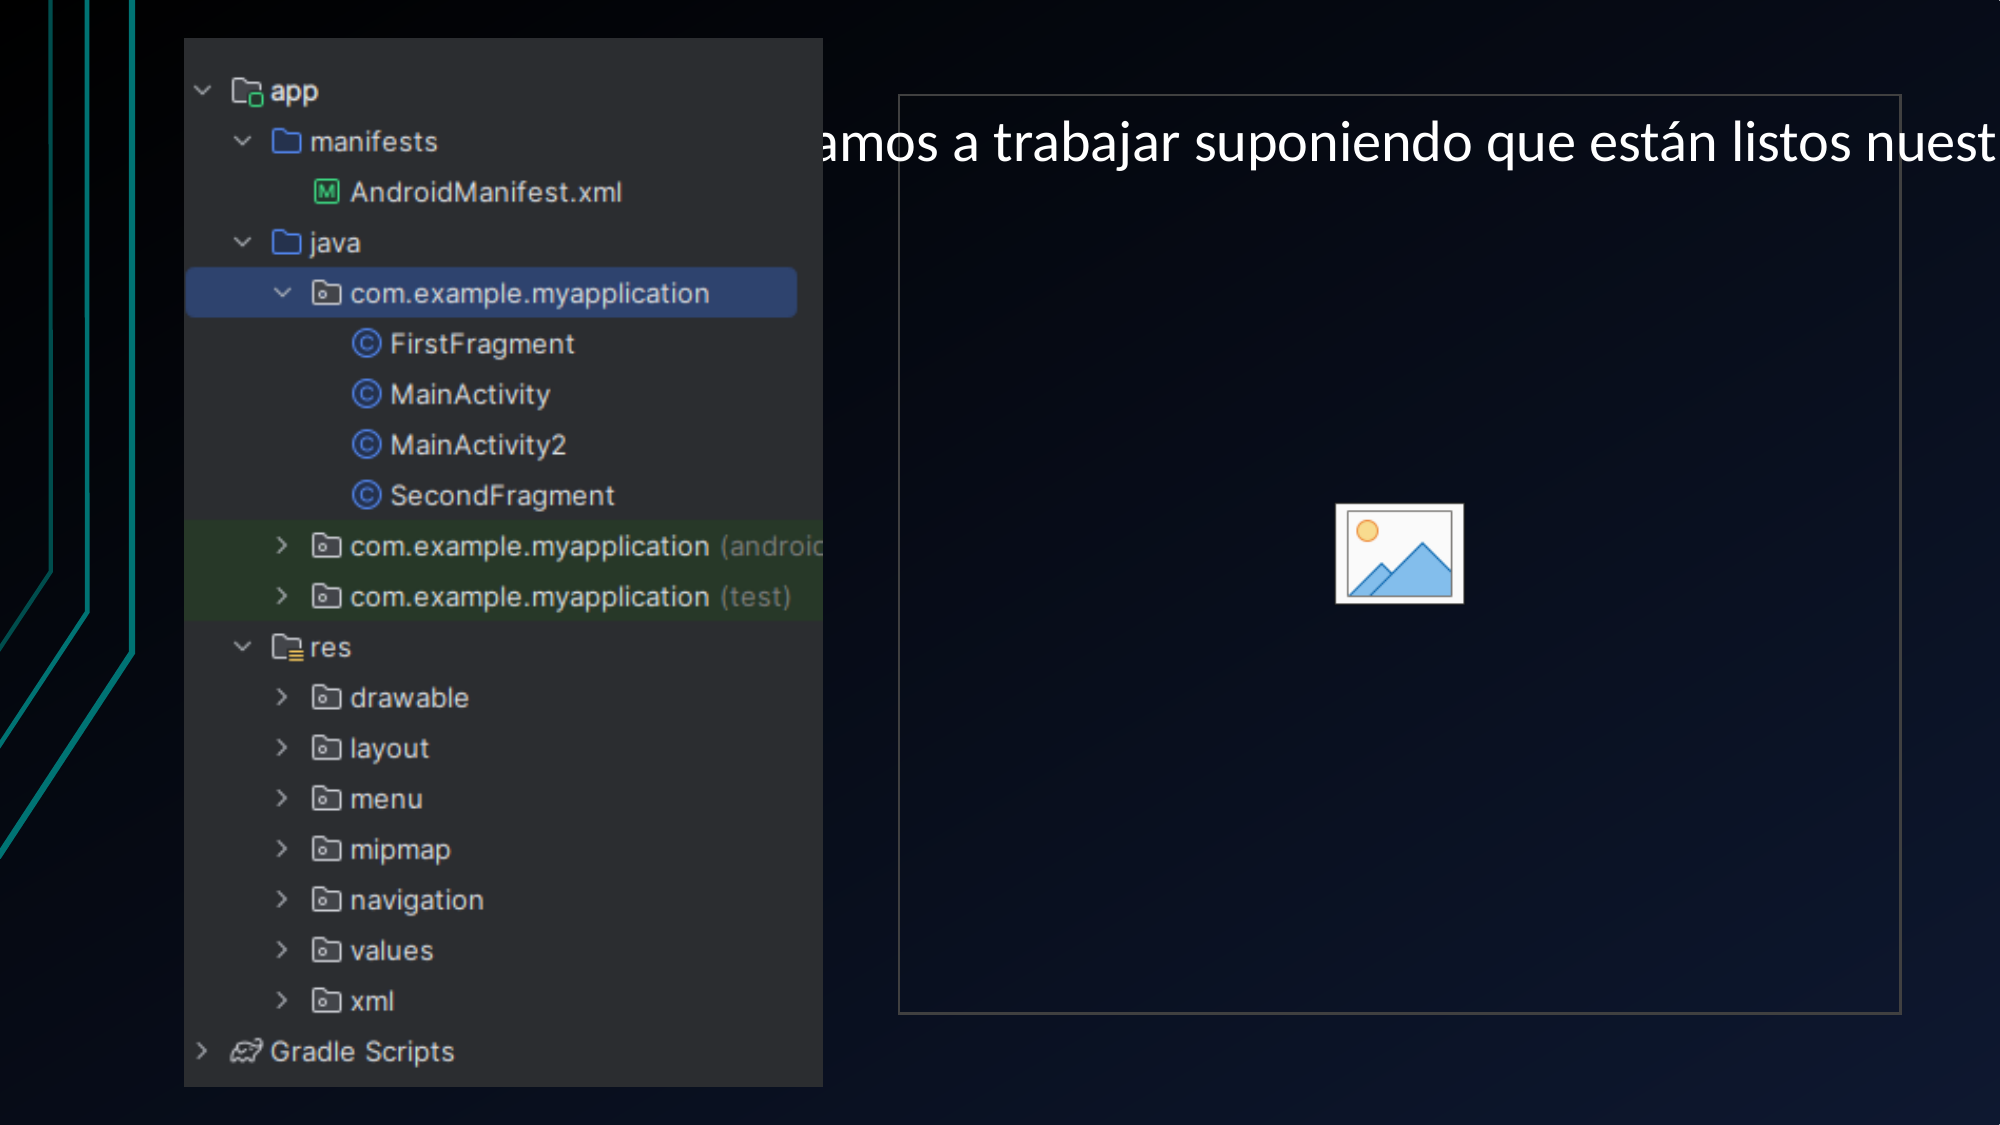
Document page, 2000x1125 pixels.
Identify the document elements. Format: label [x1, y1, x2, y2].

picture [899, 95, 1900, 1013]
picture [184, 38, 823, 1087]
